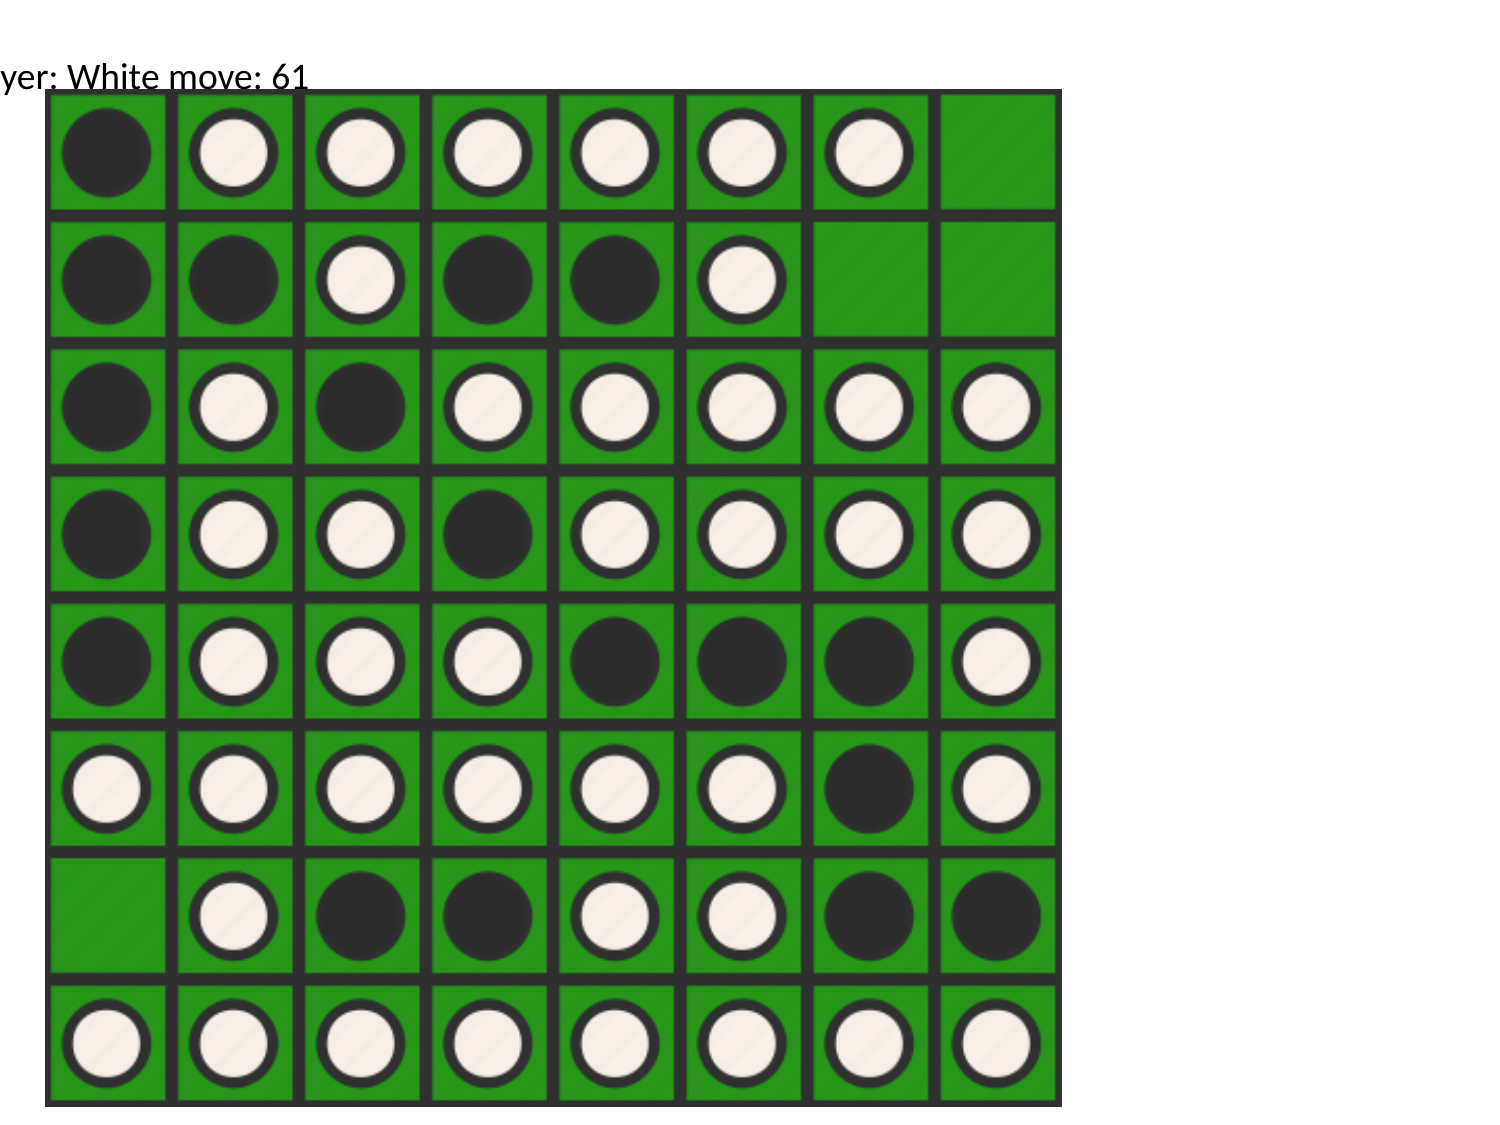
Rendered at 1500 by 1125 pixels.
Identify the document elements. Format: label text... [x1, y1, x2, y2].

picture [44, 89, 1062, 1107]
text_box turn: 56 player: White move: 61 [0, 44, 325, 105]
